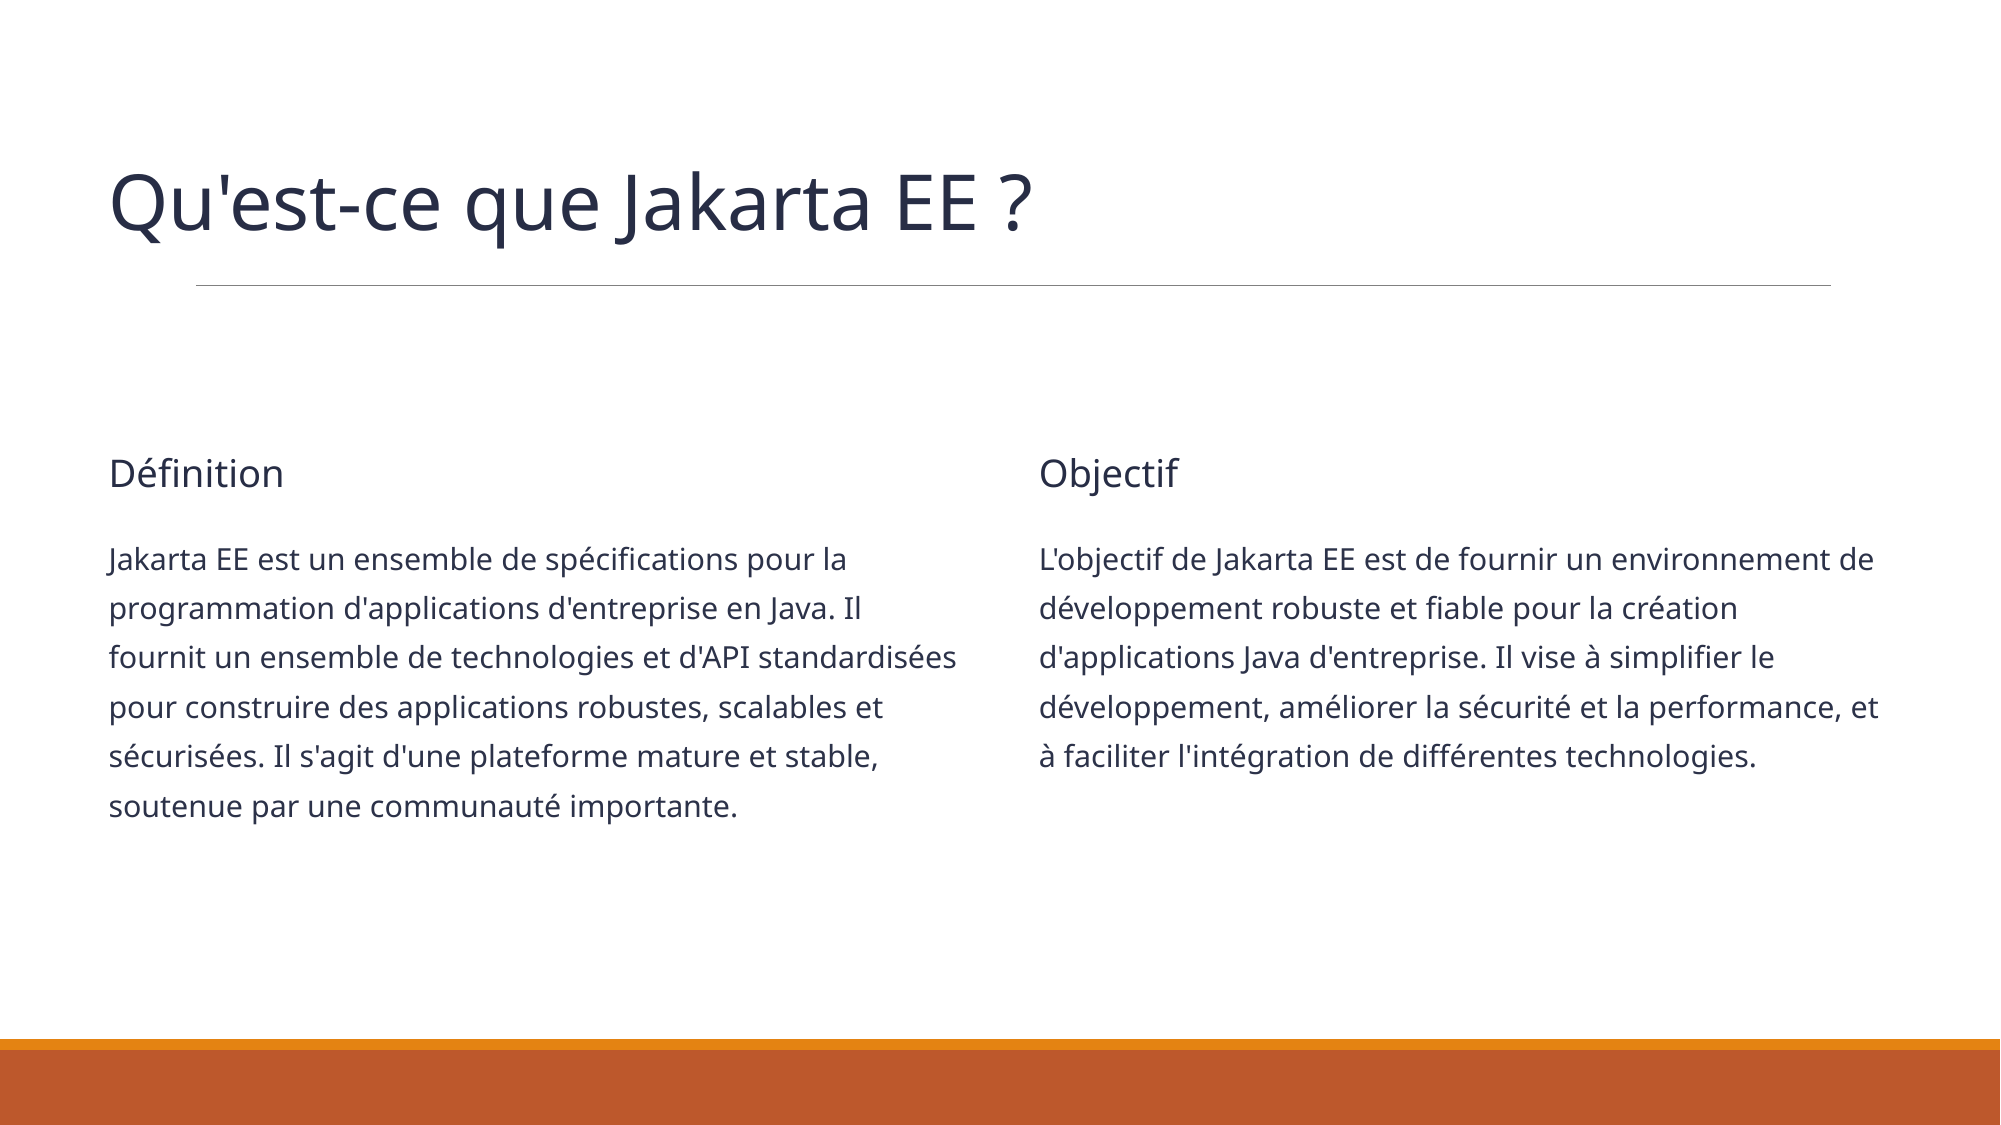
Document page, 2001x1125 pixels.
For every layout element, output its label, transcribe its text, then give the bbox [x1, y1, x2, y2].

text_box L'objectif de Jakarta EE est de fournir un environnement de développement robuste et fiable pour la création d'applications Java d'entreprise. Il vise à simplifier le développement, améliorer la sécurité et la performance, et à faciliter l'intégration de différentes technologies. [1038, 526, 1893, 775]
text_box Objectif [1038, 447, 1427, 496]
text_box Jakarta EE est un ensemble de spécifications pour la programmation d'applications d'entreprise en Java. Il fournit un ensemble de technologies et d'API standardisées pour construire des applications robustes, scalables et sécurisées. Il s'agit d'une plateforme mature et stable, soutenue par une communauté importante. [108, 526, 963, 825]
text_box Qu'est-ce que Jakarta EE ? [108, 149, 1008, 247]
text_box Définition [108, 447, 497, 496]
